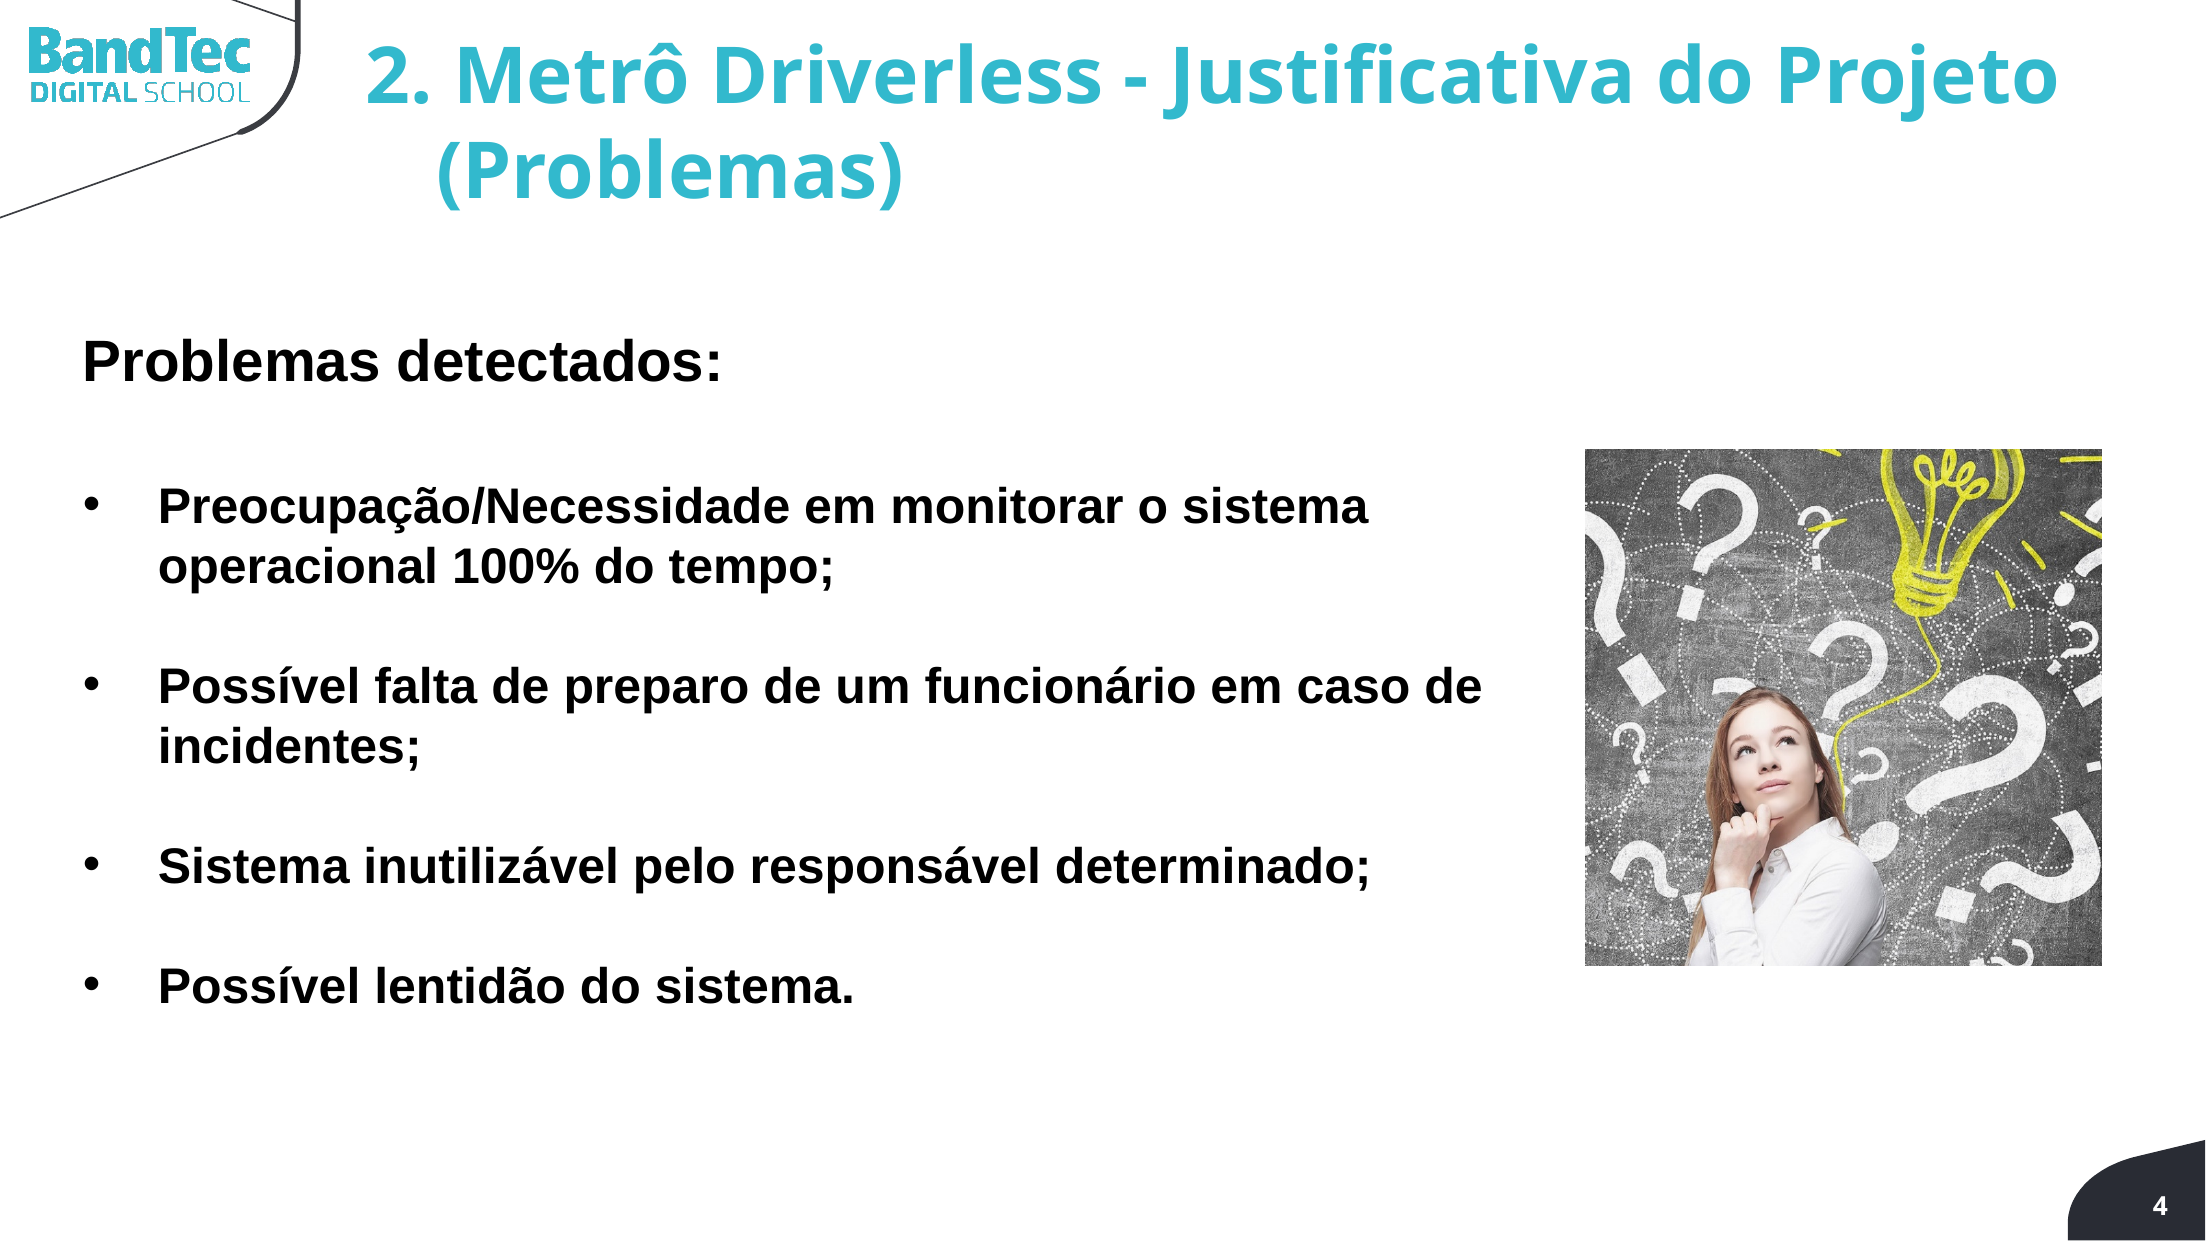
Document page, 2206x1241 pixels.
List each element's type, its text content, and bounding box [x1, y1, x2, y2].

slide_number 4 [2067, 1186, 2172, 1223]
picture [29, 27, 250, 110]
text_box Problemas detectados: Preocupação/Necessidade em monitorar o sistema operacional 100% do tempo; Possível falta de preparo de um funcionário em caso de incidentes; Sistema inutilizável pelo responsável determinado; Possível lentidão do sistema. [68, 316, 1502, 1021]
picture [1585, 449, 2102, 967]
list 2. Metrô Driverless - Justificativa do Projeto (Problemas) [350, 18, 2120, 144]
